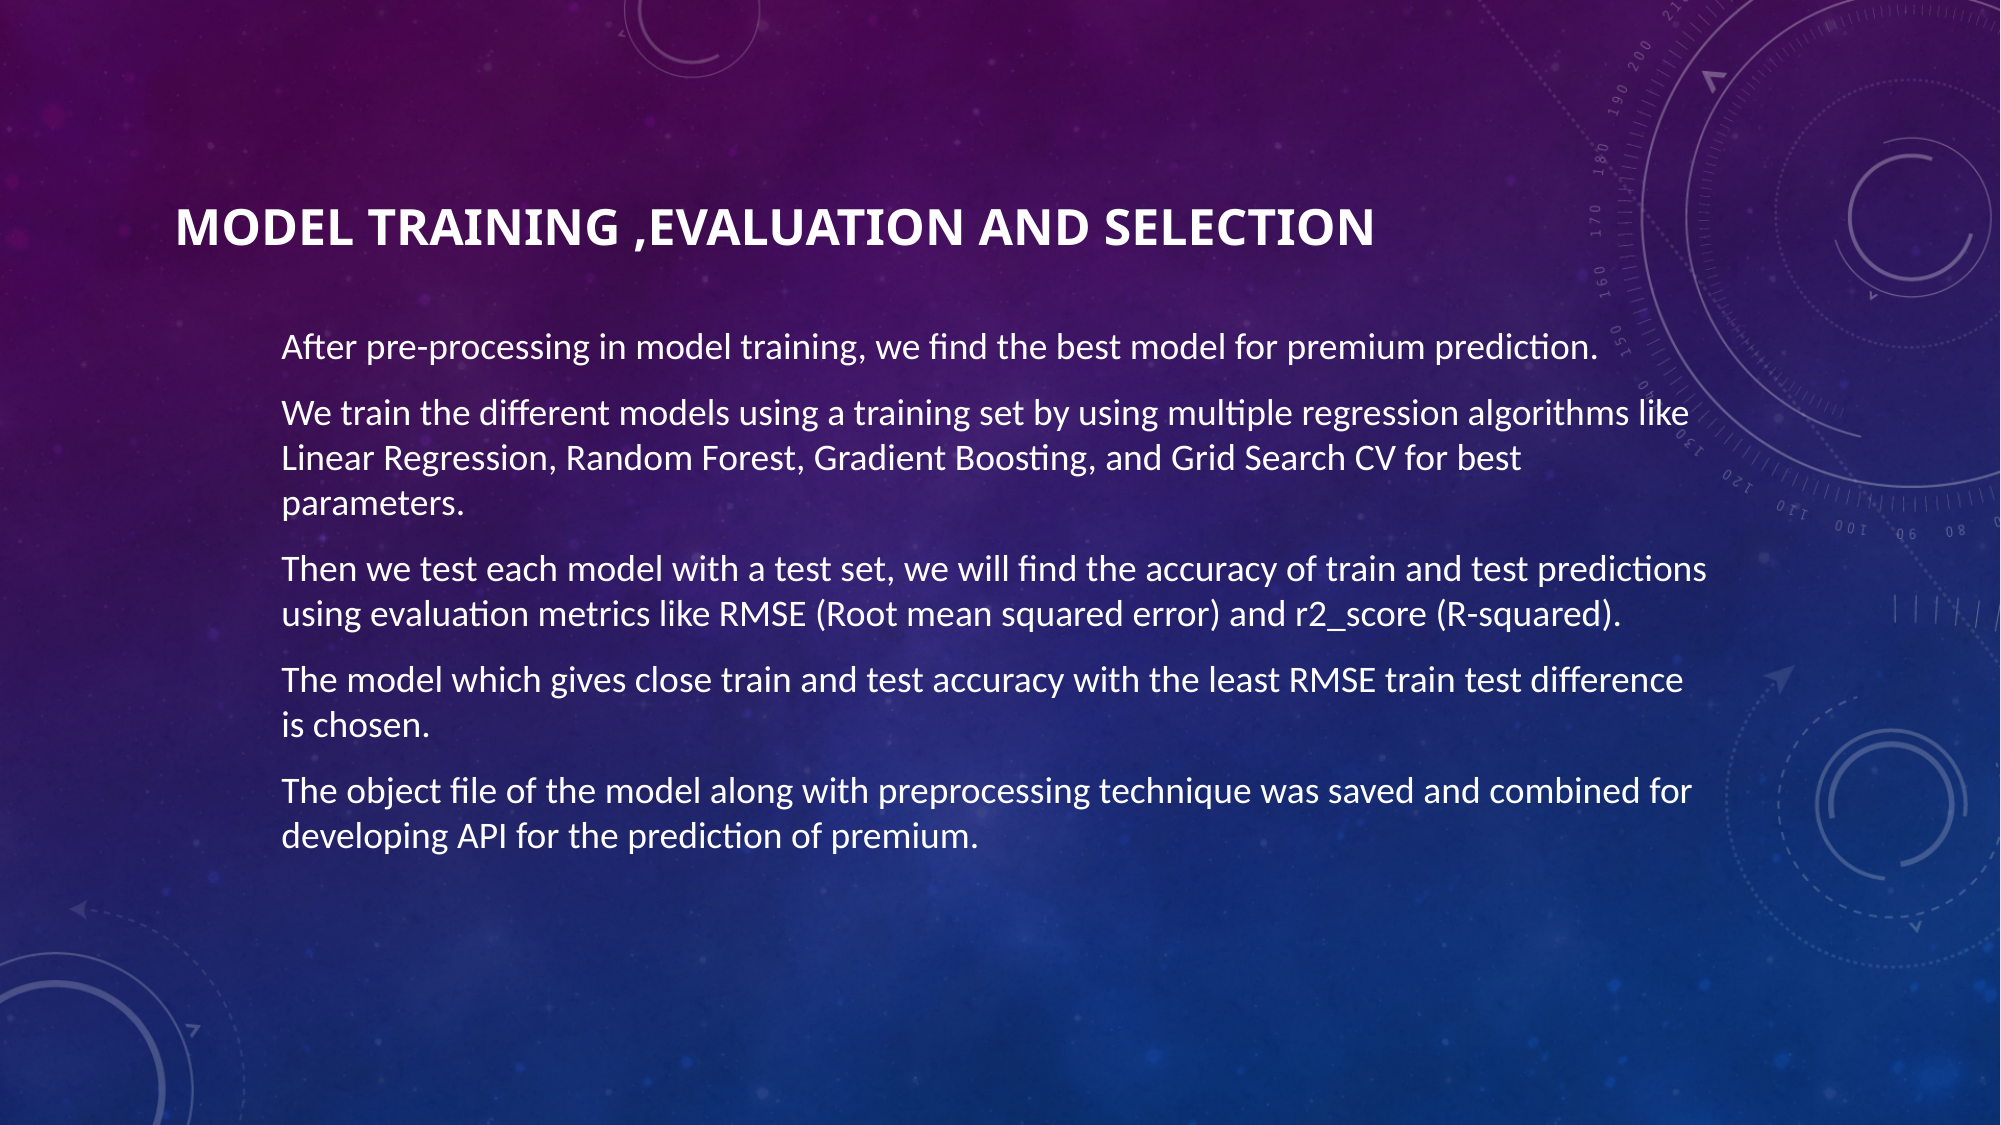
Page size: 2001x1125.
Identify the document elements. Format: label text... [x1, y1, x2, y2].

title Model Training ,Evaluation and Selection [159, 102, 1622, 289]
list After pre-processing in model training, we find the best model for premium prediction. We train the different models using a training set by using multiple regression algorithms like Linear Regression, Random Forest, Gradient Boosting, and Grid Search CV for best parameters. Then we test each model with a test set, we will find the accuracy of train and test predictions using evaluation metrics like RMSE (Root mean squared error) and r2_score (R-squared). The model which gives close train and test accuracy with the least RMSE train test difference is chosen. The object file of the model along with preprocessing technique was saved and combined for developing API for the prediction of premium. [266, 288, 1729, 890]
picture [0, 0, 2001, 1125]
